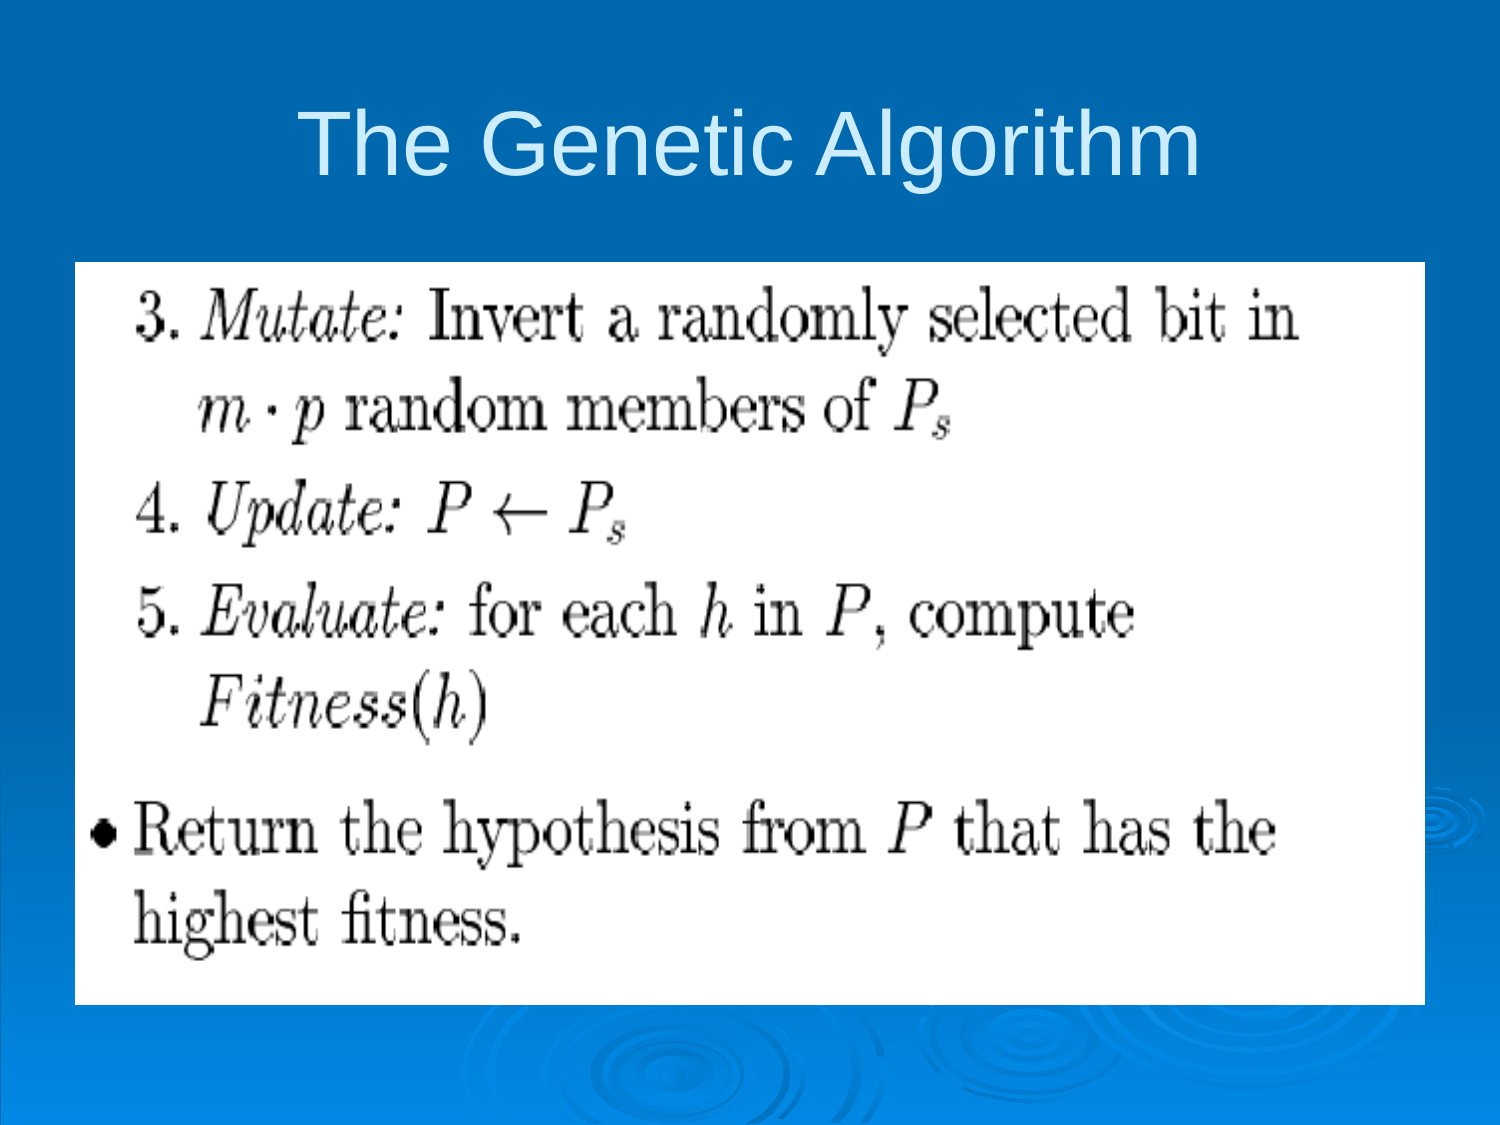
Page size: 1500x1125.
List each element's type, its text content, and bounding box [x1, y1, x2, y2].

title The Genetic Algorithm [74, 45, 1426, 233]
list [74, 262, 1426, 1006]
